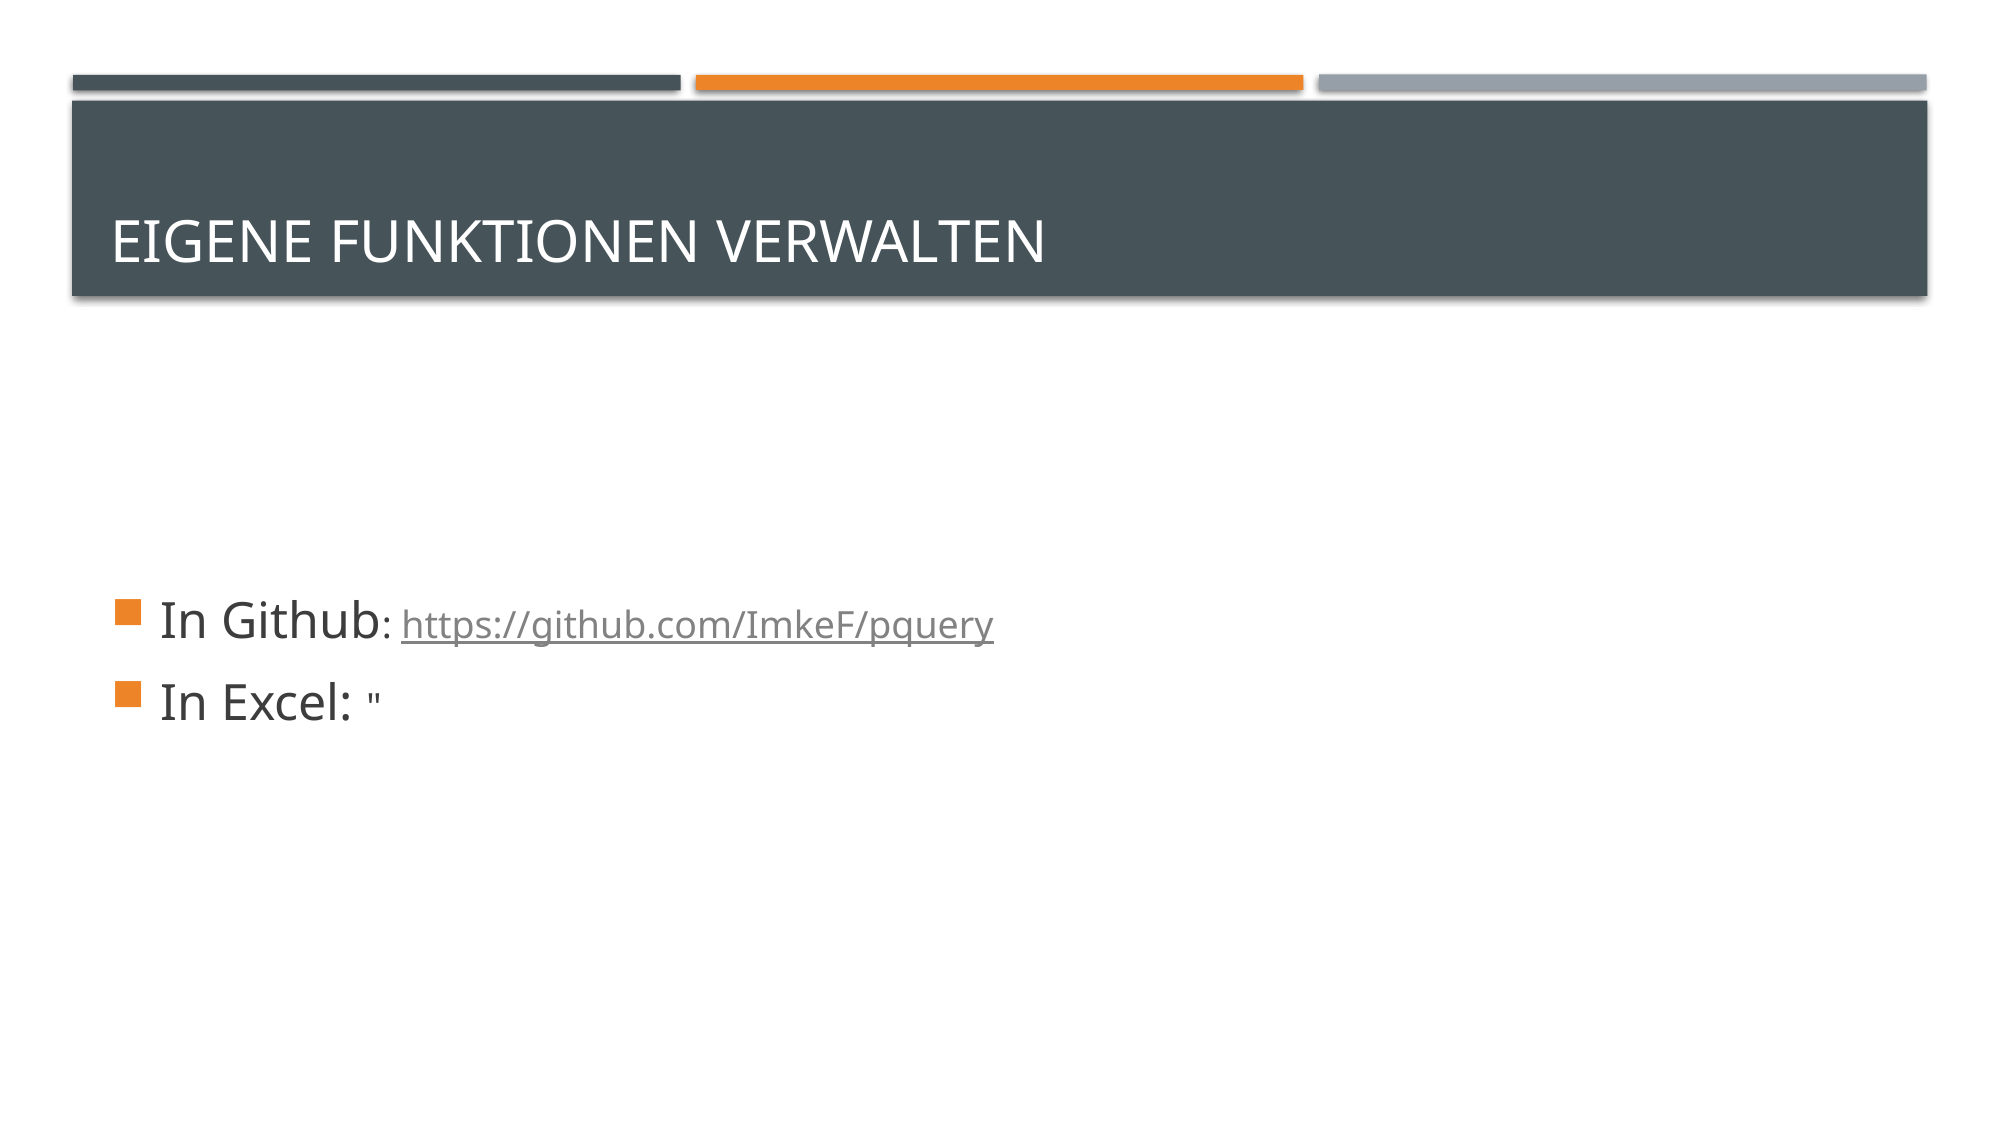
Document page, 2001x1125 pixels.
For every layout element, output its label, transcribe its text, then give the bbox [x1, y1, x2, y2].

title Eigene Funktionen verwalten [95, 115, 1905, 282]
list In Github: https://github.com/ImkeF/pquery In Excel: " [95, 357, 1905, 962]
